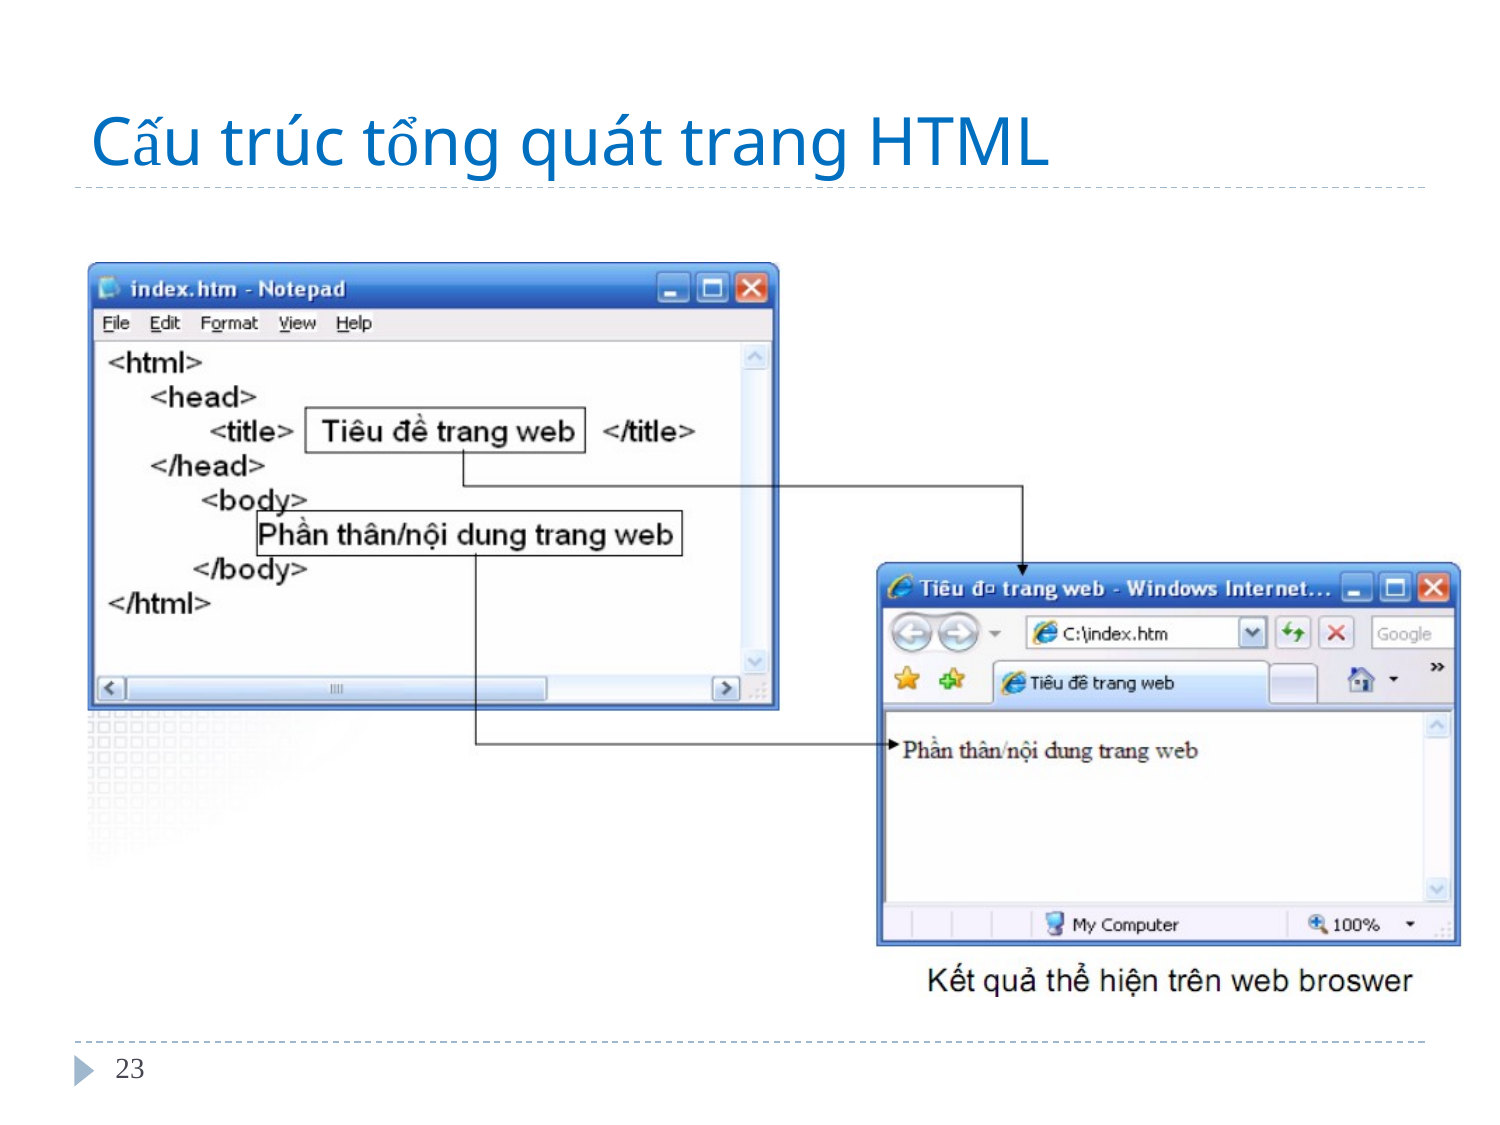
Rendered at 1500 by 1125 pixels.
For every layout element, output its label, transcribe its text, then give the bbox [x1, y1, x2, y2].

text_box [74, 164, 1425, 190]
text_box [87, 262, 1464, 997]
text_box [74, 1019, 1425, 1045]
text_box 23 [113, 1052, 152, 1087]
text_box Cấu trúc tổng quát trang HTML [87, 107, 1125, 164]
text_box [74, 1055, 95, 1087]
